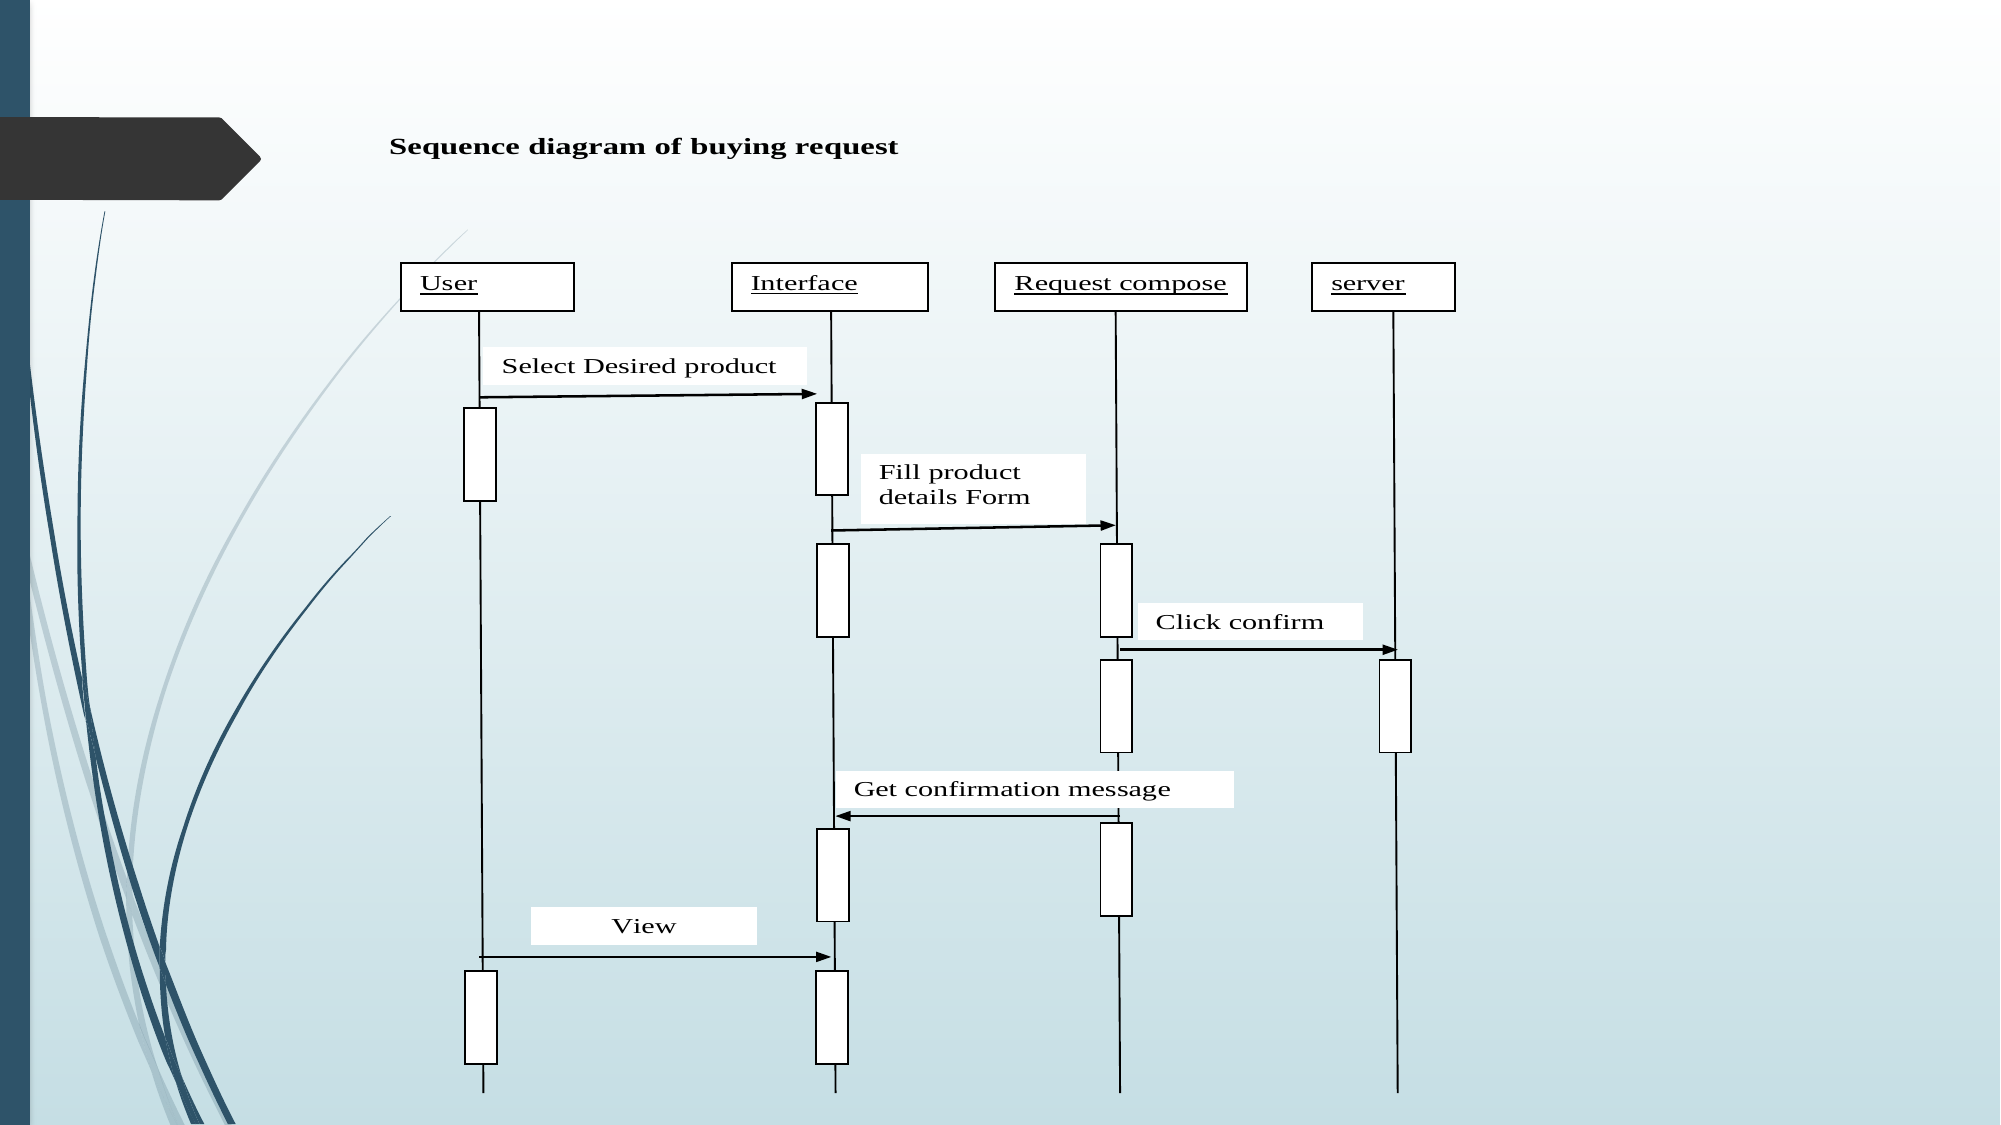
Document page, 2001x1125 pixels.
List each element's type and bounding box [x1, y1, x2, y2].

list [388, 132, 1527, 1095]
